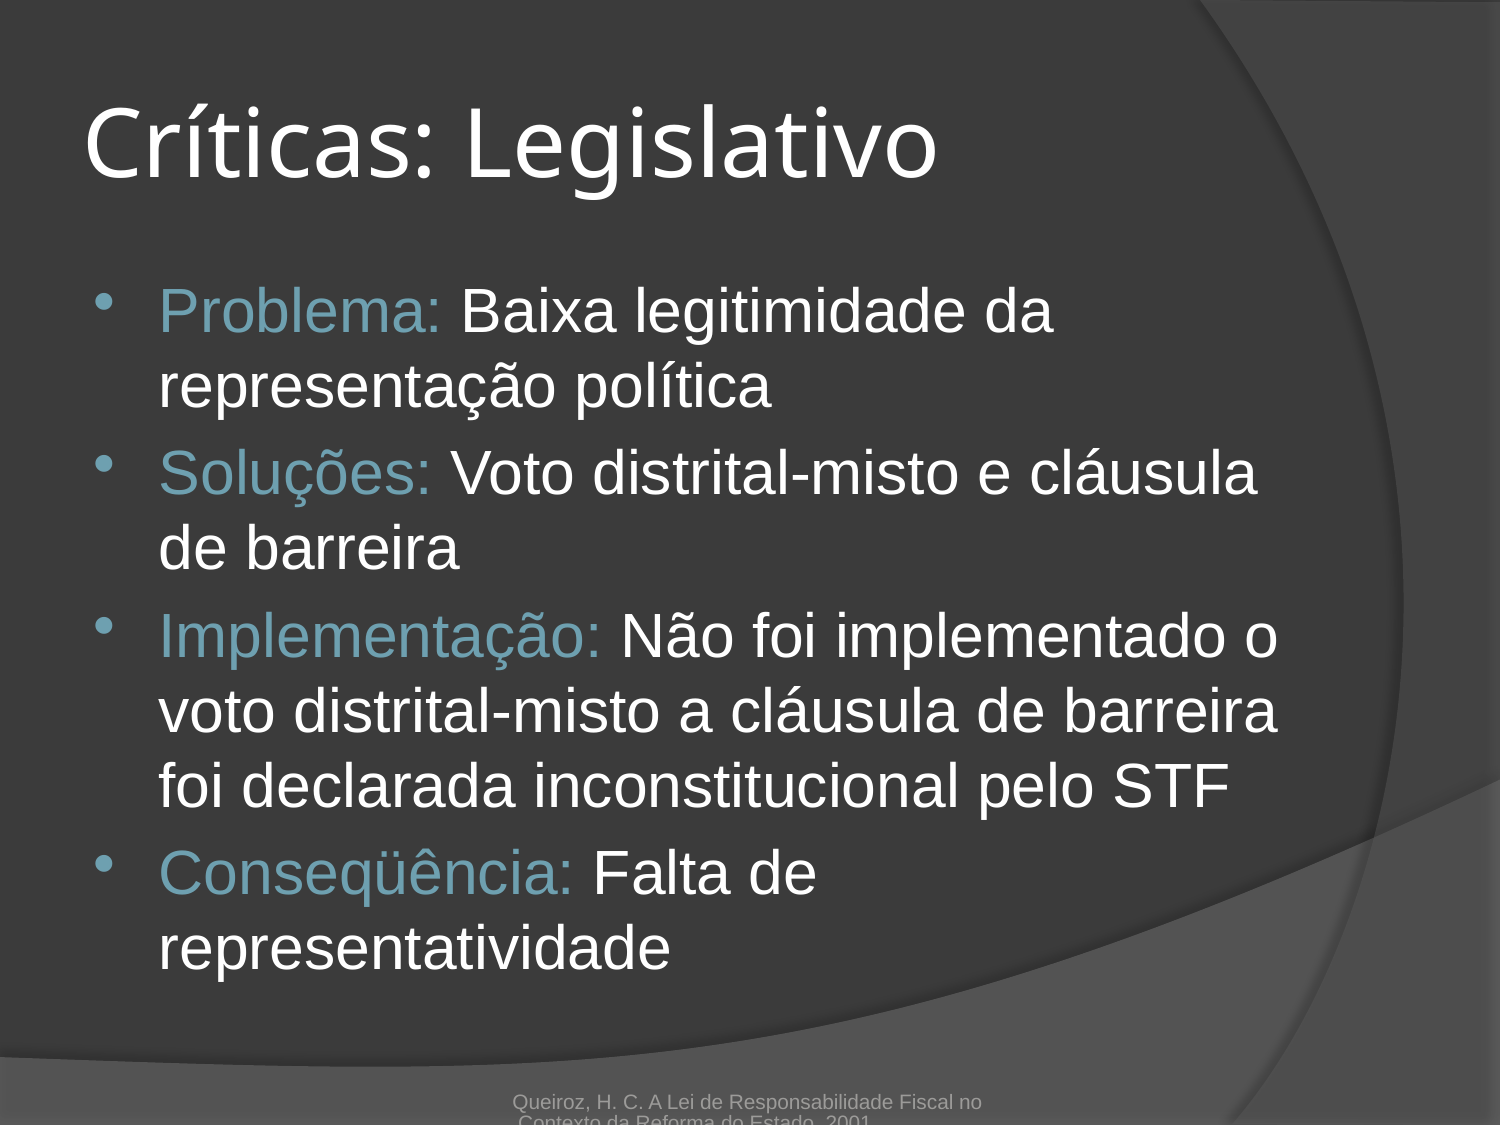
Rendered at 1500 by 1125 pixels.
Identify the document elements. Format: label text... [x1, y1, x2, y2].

list Problema: Baixa legitimidade da representação política Soluções: Voto distrital-misto e cláusula de barreira Implementação: Não foi implementado o voto distrital-misto a cláusula de barreira foi declarada inconstitucional pelo STF Conseqüência: Falta de representatividade [75, 262, 1300, 1005]
footer Queiroz, H. C. A Lei de Responsabilidade Fiscal no Contexto da Reforma do Estado, 2001 [512, 1053, 988, 1114]
title Críticas: Legislativo [75, 45, 1300, 233]
